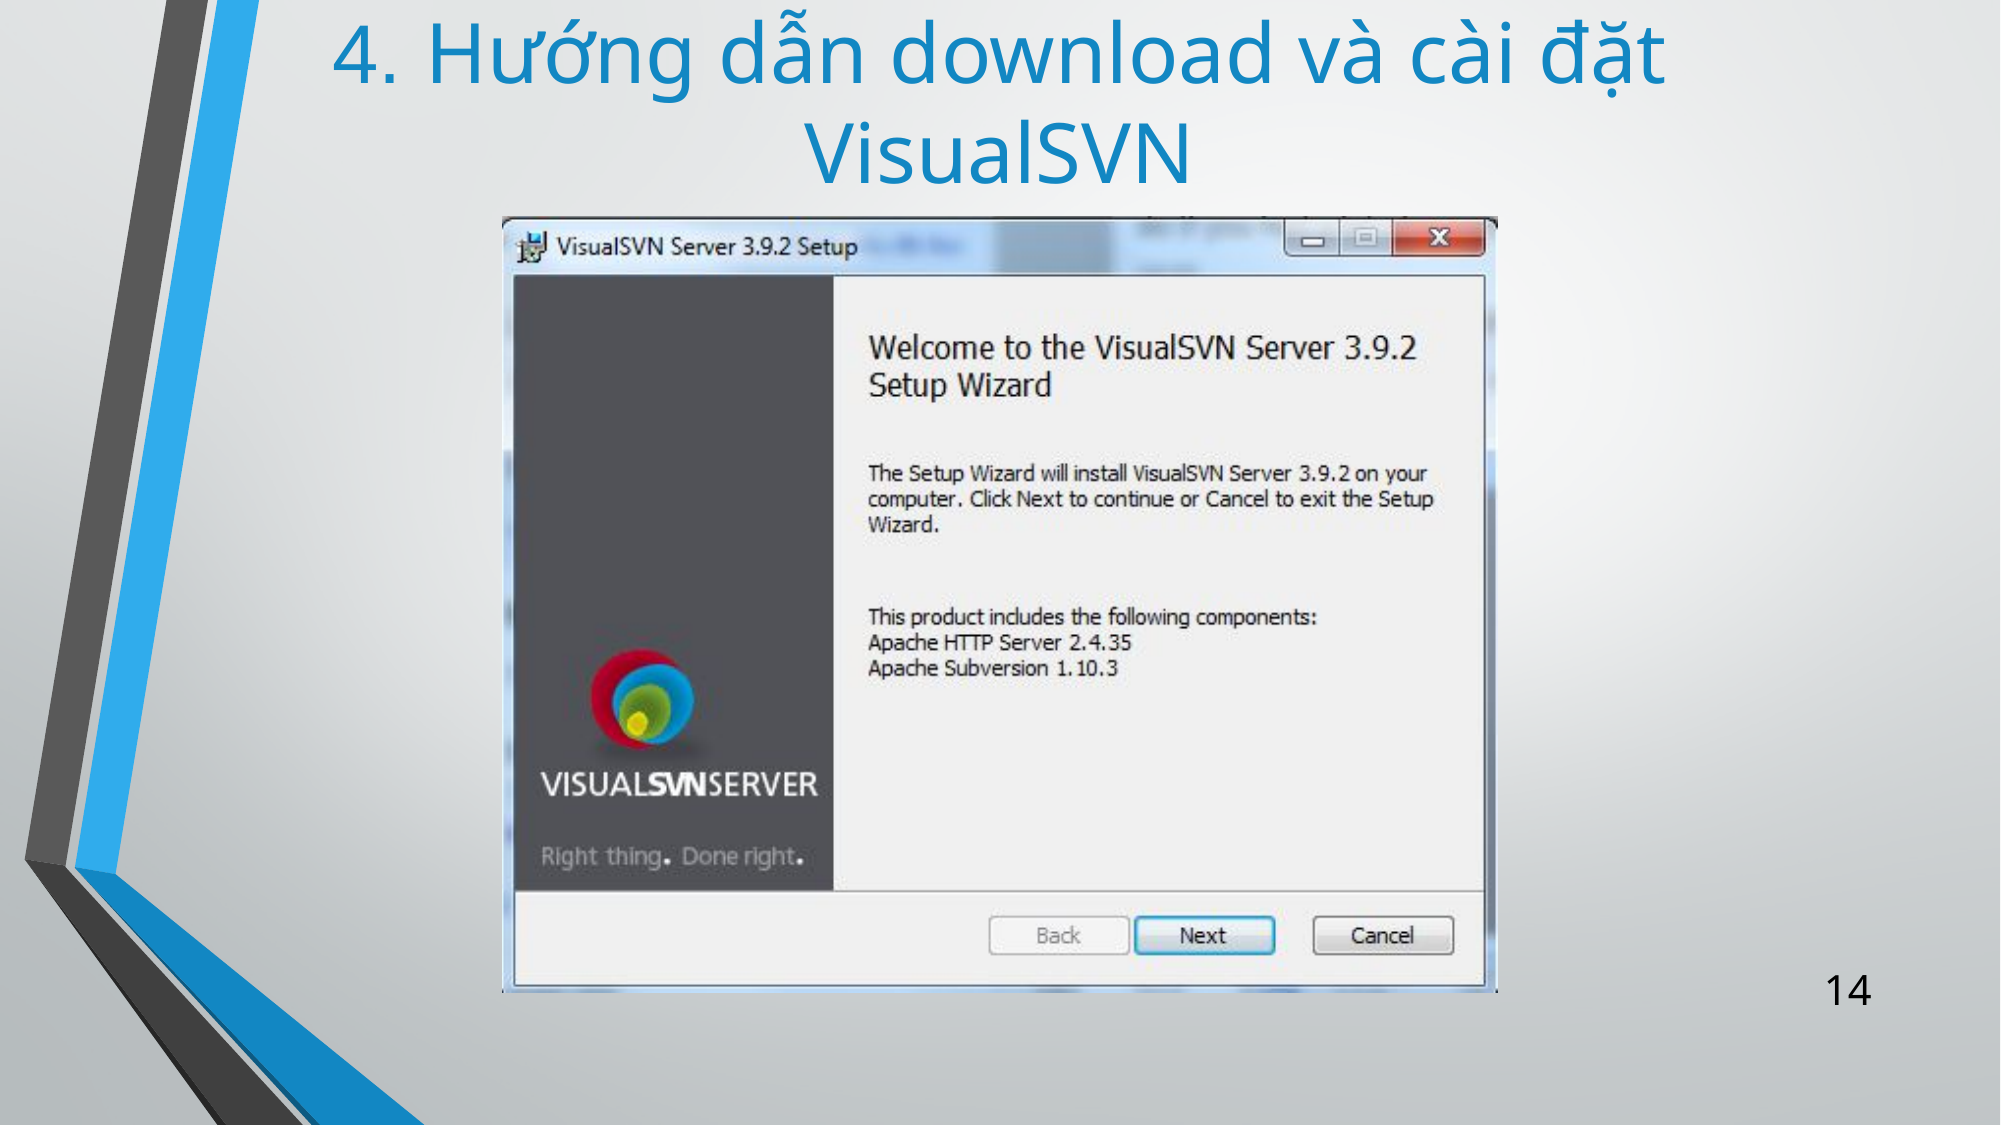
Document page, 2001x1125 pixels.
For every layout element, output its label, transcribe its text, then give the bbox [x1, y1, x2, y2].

text_box 4. Hướng dẫn download và cài đặt VisualSVN [178, 0, 1822, 314]
slide_number 14 [1796, 962, 1887, 1023]
picture [501, 216, 1499, 993]
